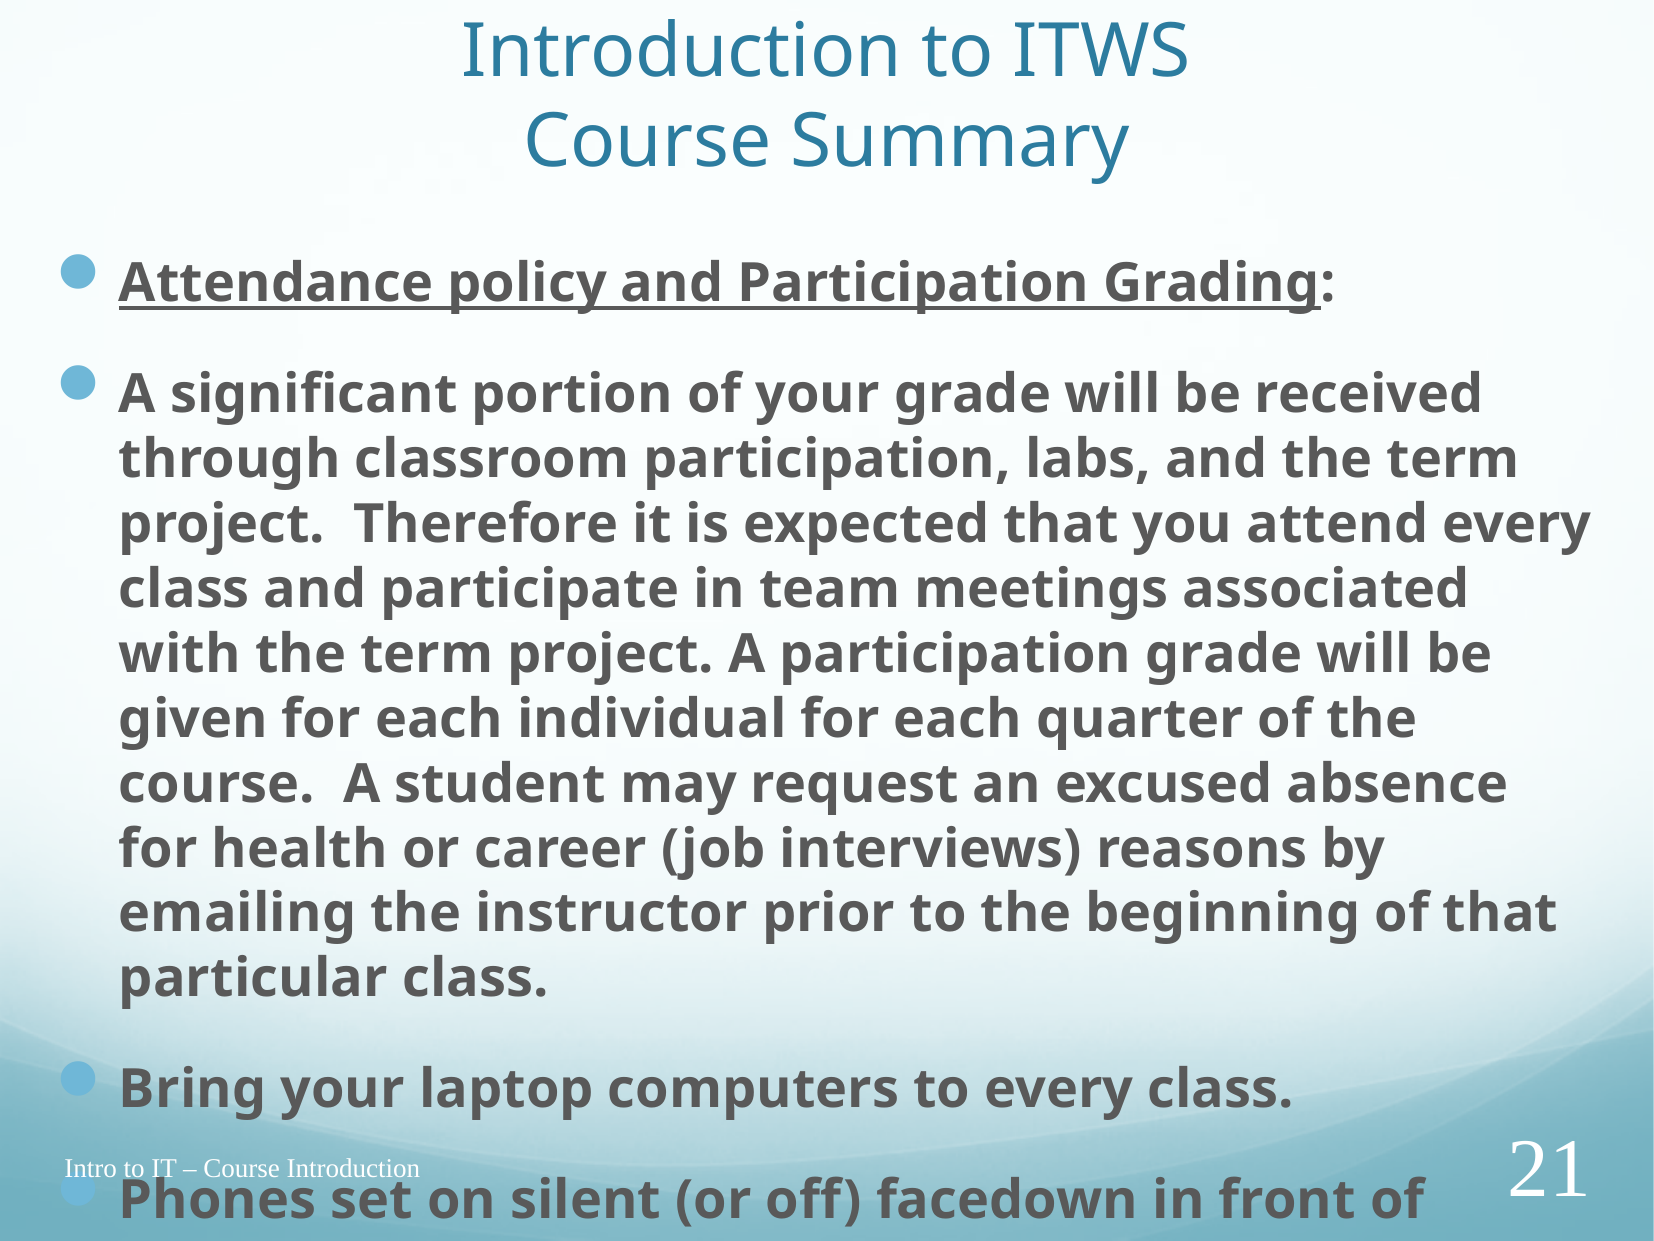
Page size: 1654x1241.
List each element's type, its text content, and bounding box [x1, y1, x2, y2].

title Introduction to ITWS Course Summary [82, 0, 1571, 190]
list Attendance policy and Participation Grading: A significant portion of your grade will be received through classroom participation, labs, and the term project. Therefore it is expected that you attend every class and participate in team meetings associated with the term project. A participation grade will be given for each individual for each quarter of the course. A student may request an excused absence for health or career (job interviews) reasons by emailing the instructor prior to the beginning of that particular class. Bring your laptop computers to every class. Phones set on silent (or off) facedown in front of laptop [39, 239, 1615, 1058]
footer Intro to IT – Course Introduction [47, 1134, 924, 1201]
slide_number 21 [1428, 1134, 1608, 1201]
